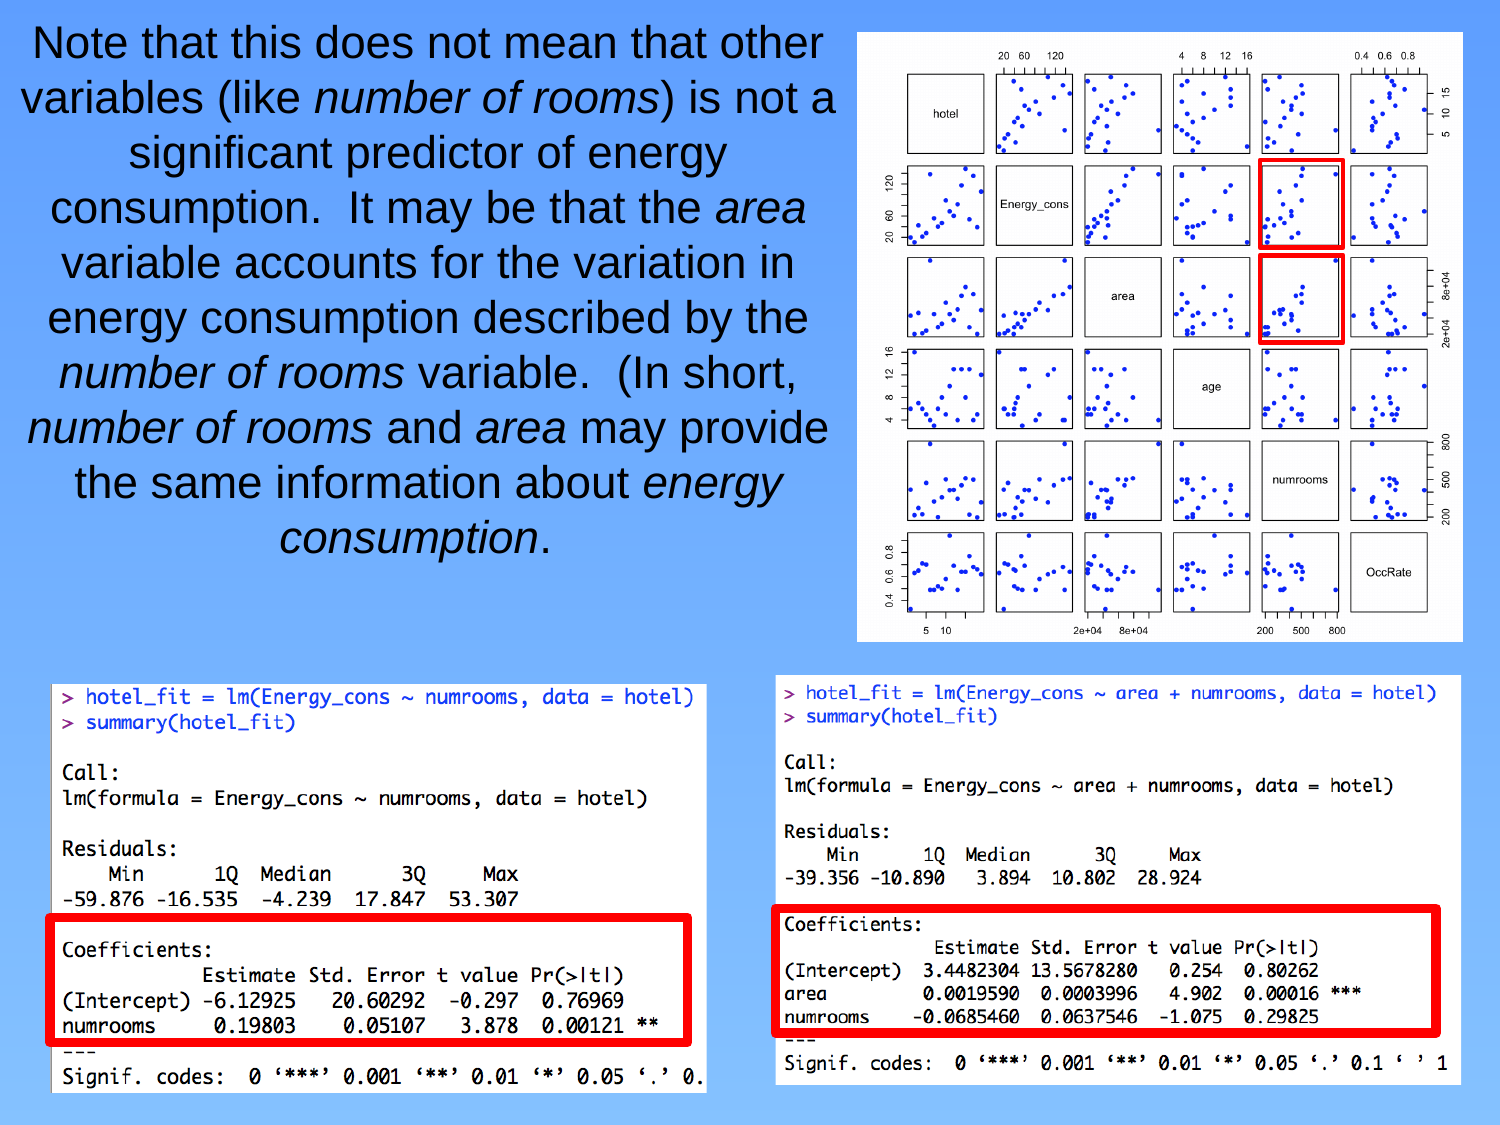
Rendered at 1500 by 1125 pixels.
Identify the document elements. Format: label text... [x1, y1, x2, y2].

picture [856, 32, 1463, 643]
picture [775, 674, 1462, 1085]
picture [49, 683, 707, 1094]
text_box Note that this does not mean that other variables (like number of rooms) is not a significant predictor of energy consumption. It may be that the area variable accounts for the variation in energy consumption described by the number of rooms variable. (In short, number of rooms and area may provide the same information about energy consumption. [0, 5, 858, 571]
